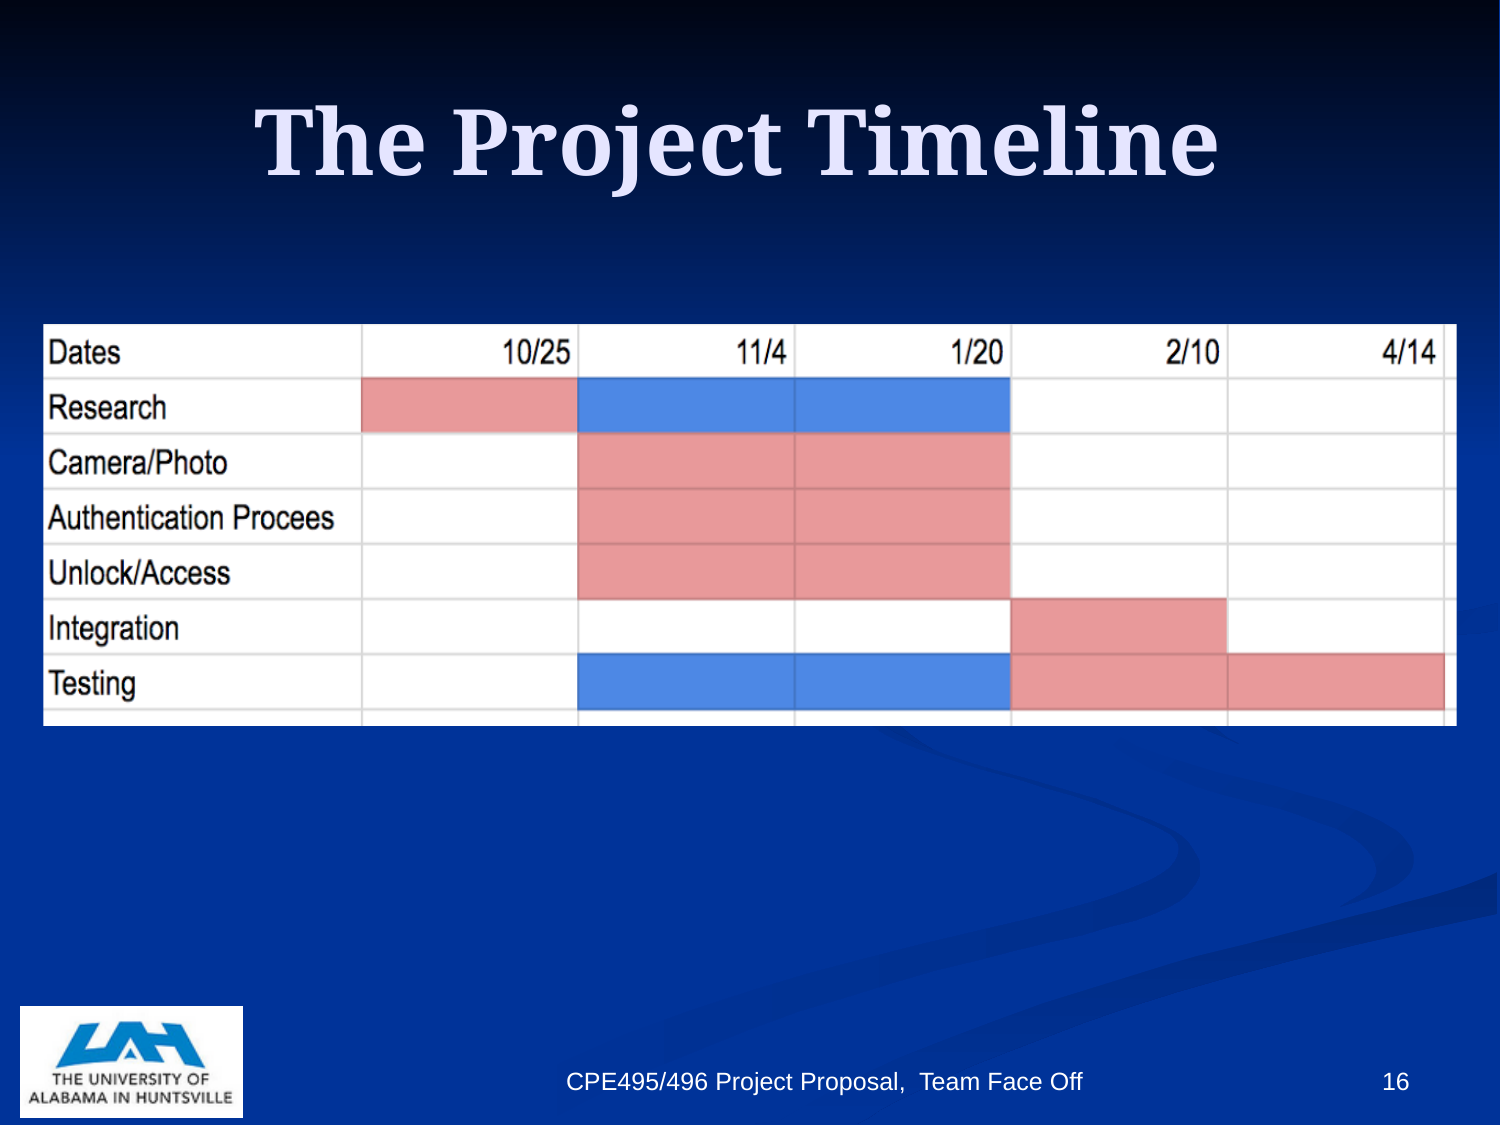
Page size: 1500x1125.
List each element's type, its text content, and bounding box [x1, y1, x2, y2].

footer CPE495/496 Project Proposal, Team Face Off [337, 1062, 1313, 1104]
picture [20, 1006, 243, 1118]
picture [43, 324, 1457, 726]
title The Project Timeline [75, 45, 1425, 233]
slide_number 16 [1325, 1062, 1425, 1104]
